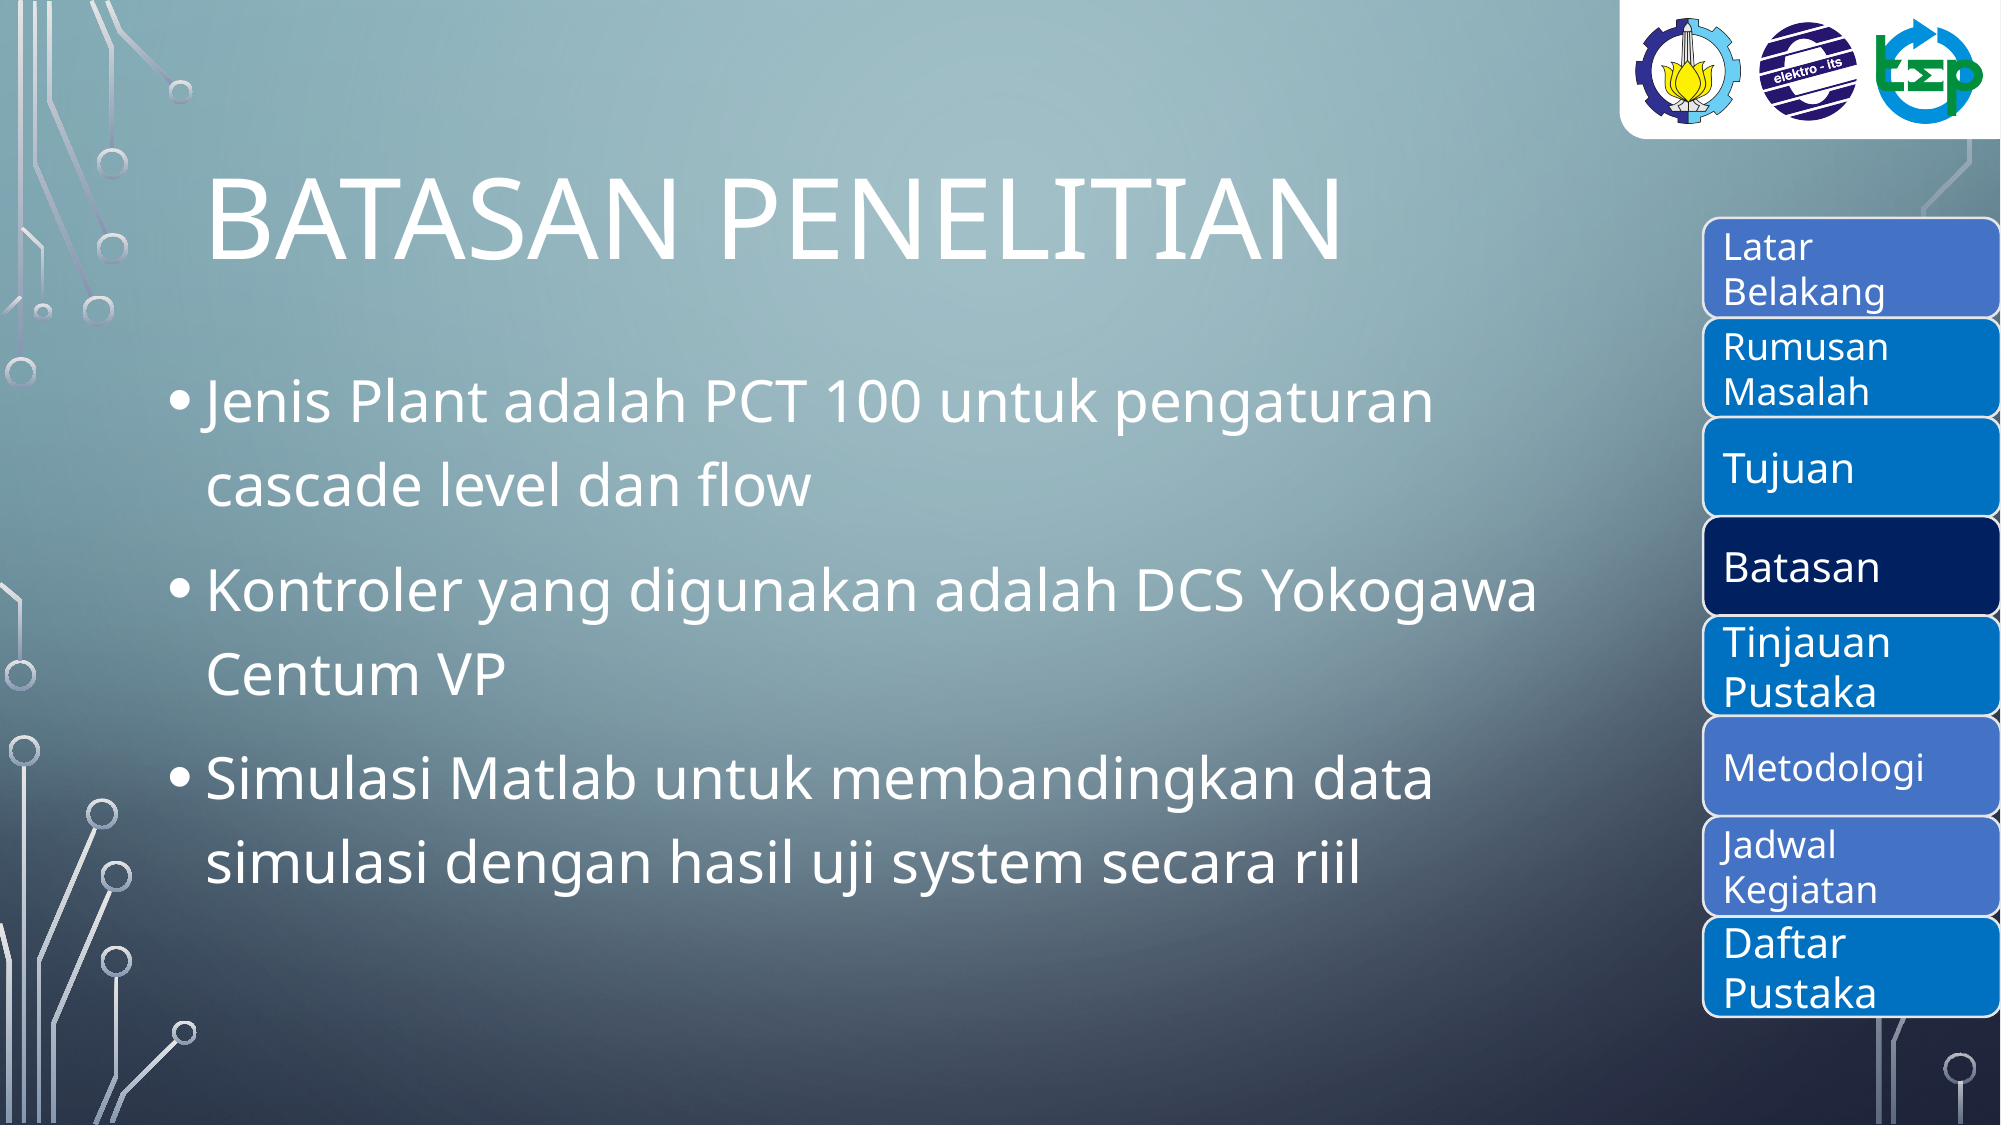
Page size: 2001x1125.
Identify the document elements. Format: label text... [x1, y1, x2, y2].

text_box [1702, 217, 2000, 1018]
list Jenis Plant adalah PCT 100 untuk pengaturan cascade level dan flow Kontroler yang digunakan adalah DCS Yokogawa Centum VP Simulasi Matlab untuk membandingkan data simulasi dengan hasil uji system secara riil [152, 342, 1655, 924]
title BATASAN PENELITIAN [187, 101, 1813, 344]
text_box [1619, 0, 2000, 140]
